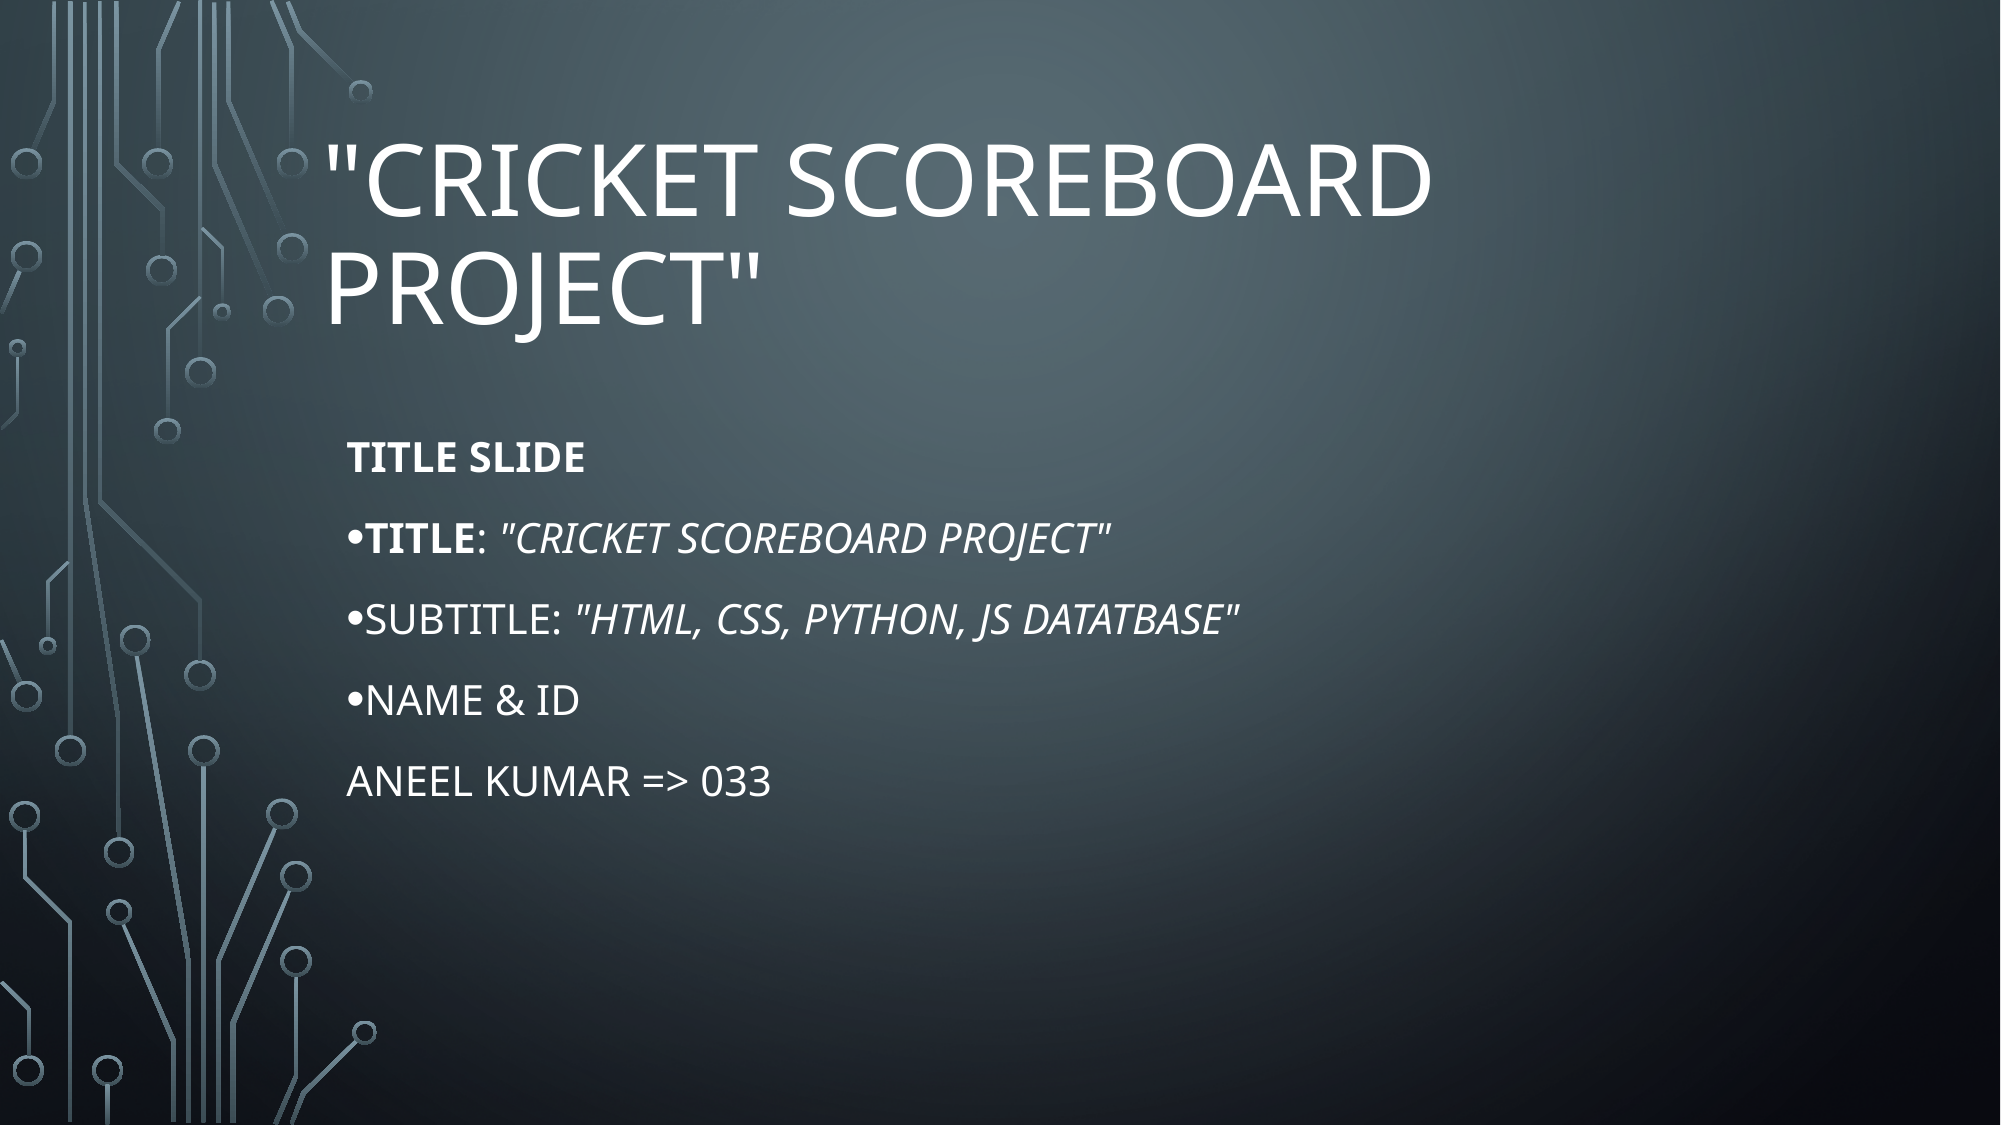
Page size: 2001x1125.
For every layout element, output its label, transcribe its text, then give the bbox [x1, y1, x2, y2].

subtitle Title Slide Title: "Cricket Scoreboard Project" Subtitle: "HTML, CSS, Python, js Datatbase" Name & Id Aneel kumar => 033 [331, 413, 1975, 1099]
title "Cricket Scoreboard Project" [307, 184, 1750, 354]
